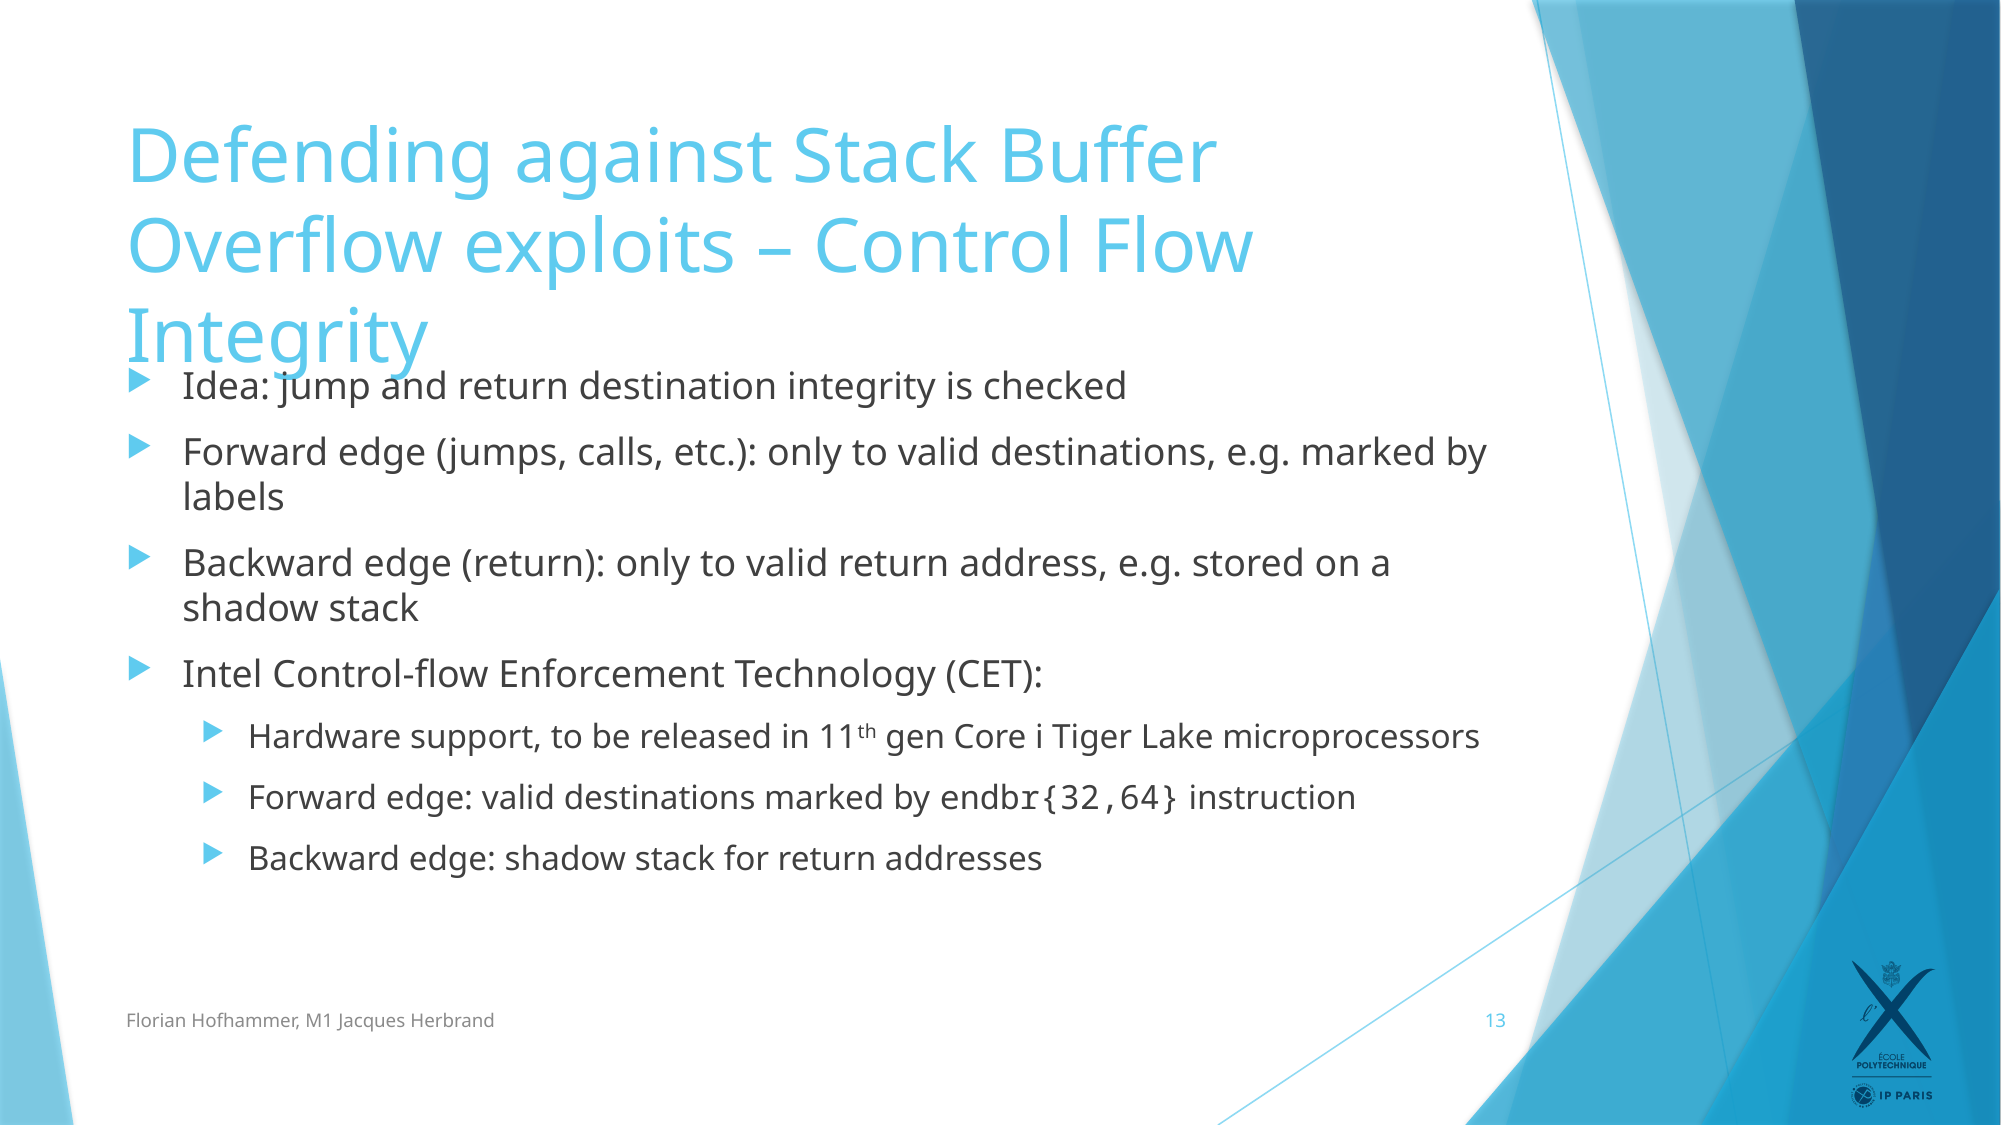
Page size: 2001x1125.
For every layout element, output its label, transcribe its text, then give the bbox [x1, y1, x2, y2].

slide_number 13 [1409, 991, 1522, 1051]
title Defending against Stack Buffer Overflow exploits – Control Flow Integrity [111, 99, 1522, 317]
footer Florian Hofhammer, M1 Jacques Herbrand [111, 991, 1145, 1051]
list Idea: jump and return destination integrity is checked Forward edge (jumps, calls, etc.): only to valid destinations, e.g. marked by labels Backward edge (return): only to valid return address, e.g. stored on a shadow stack Intel Control-flow Enforcement Technology (CET): Hardware support, to be released in 11th gen Core i Tiger Lake microprocessors Forward edge: valid destinations marked by endbr{32,64} instruction Backward edge: shadow stack for return addresses [111, 354, 1522, 992]
picture [1815, 923, 1972, 1125]
